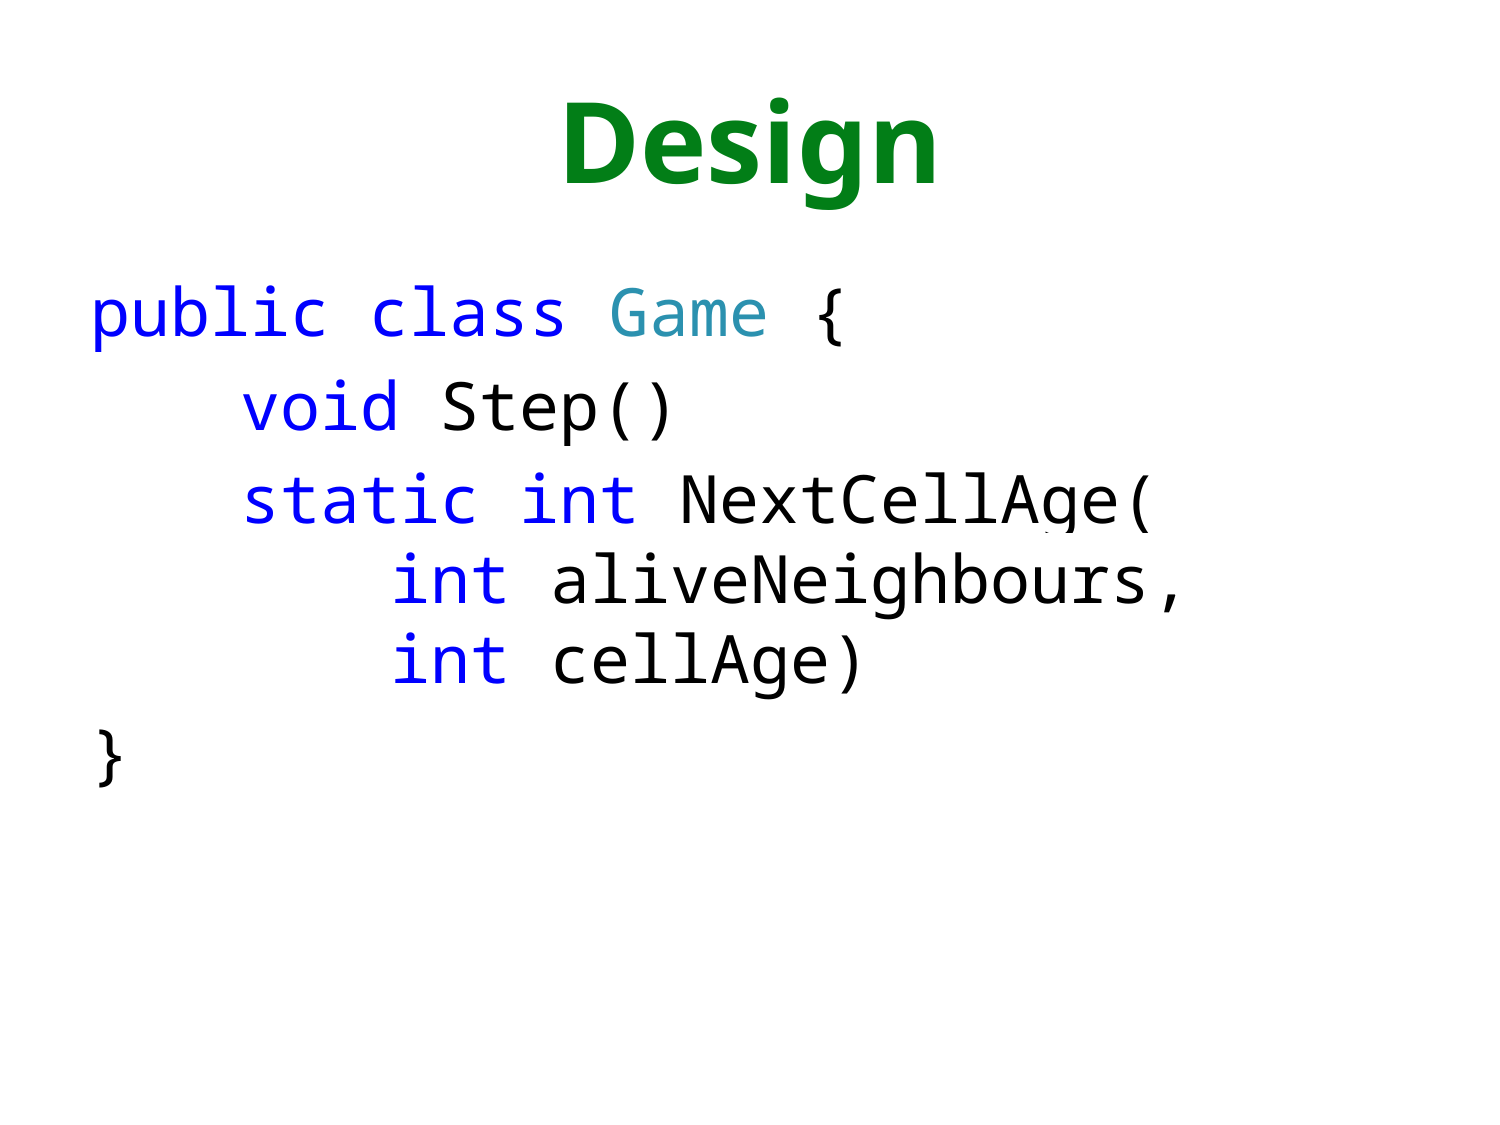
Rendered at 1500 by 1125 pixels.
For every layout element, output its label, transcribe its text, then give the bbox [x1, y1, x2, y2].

list public class Game { void Step() static int NextCellAge( int aliveNeighbours, int cellAge) } [75, 262, 1425, 1005]
title Design [75, 45, 1425, 233]
